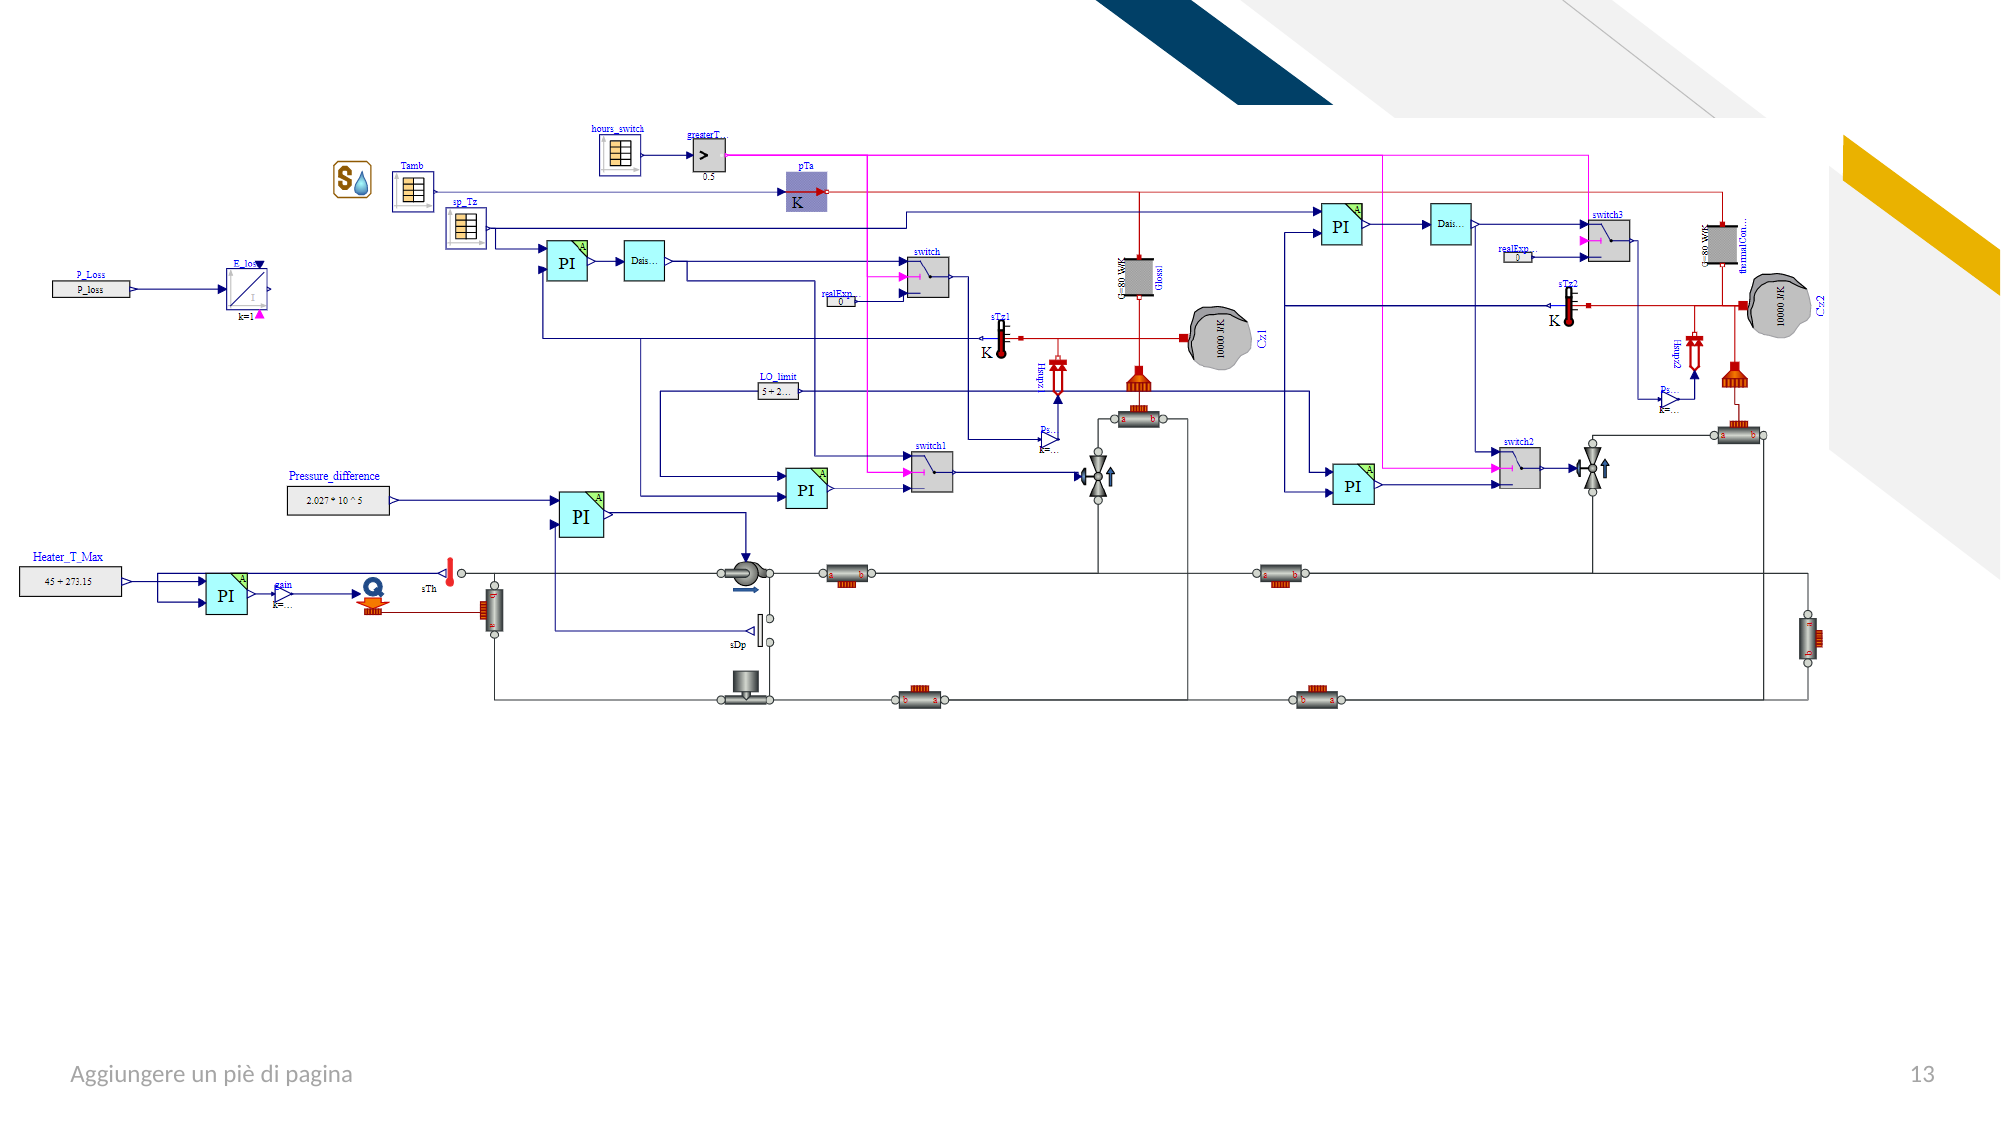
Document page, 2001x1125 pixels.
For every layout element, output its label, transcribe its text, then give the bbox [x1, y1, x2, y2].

footer Aggiungere un piè di pagina [55, 1042, 731, 1103]
slide_number 13 [1828, 1042, 1950, 1103]
picture [15, 118, 1829, 711]
